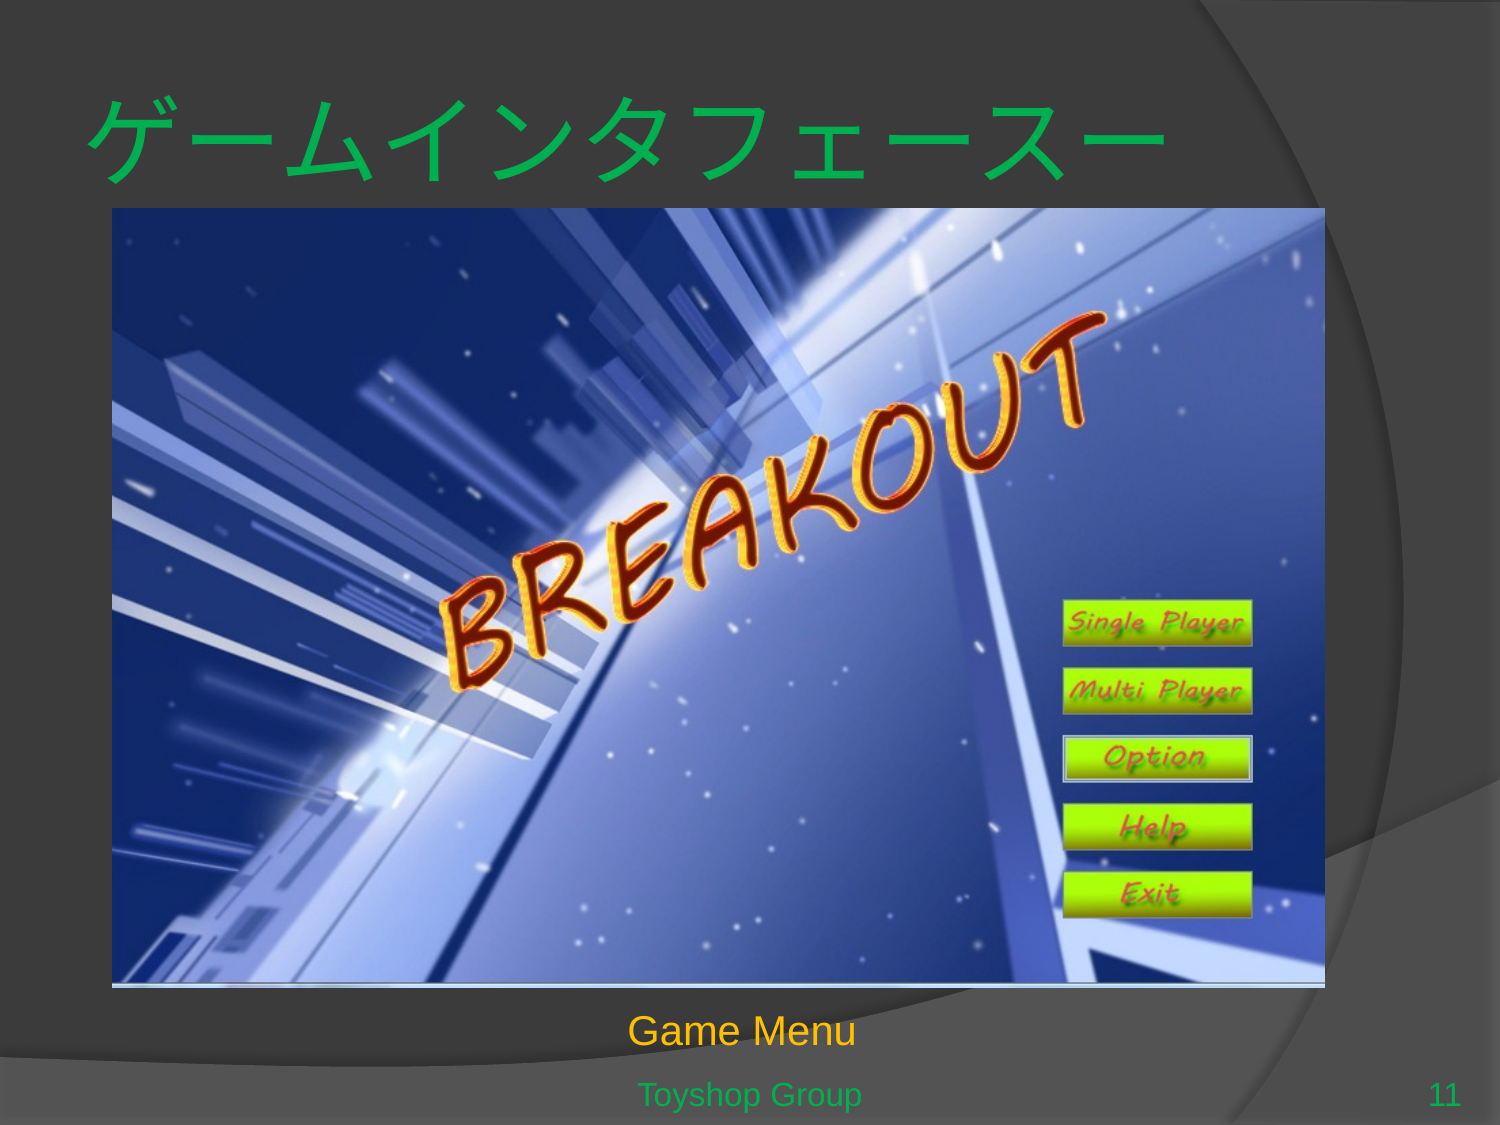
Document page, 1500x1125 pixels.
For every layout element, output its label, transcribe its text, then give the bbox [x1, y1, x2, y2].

footer Toyshop Group [512, 1053, 988, 1114]
slide_number 11 [1337, 1053, 1463, 1114]
text_box Game Menu [612, 999, 988, 1062]
title ゲームインタフェースー [75, 45, 1300, 233]
picture [112, 207, 1326, 988]
